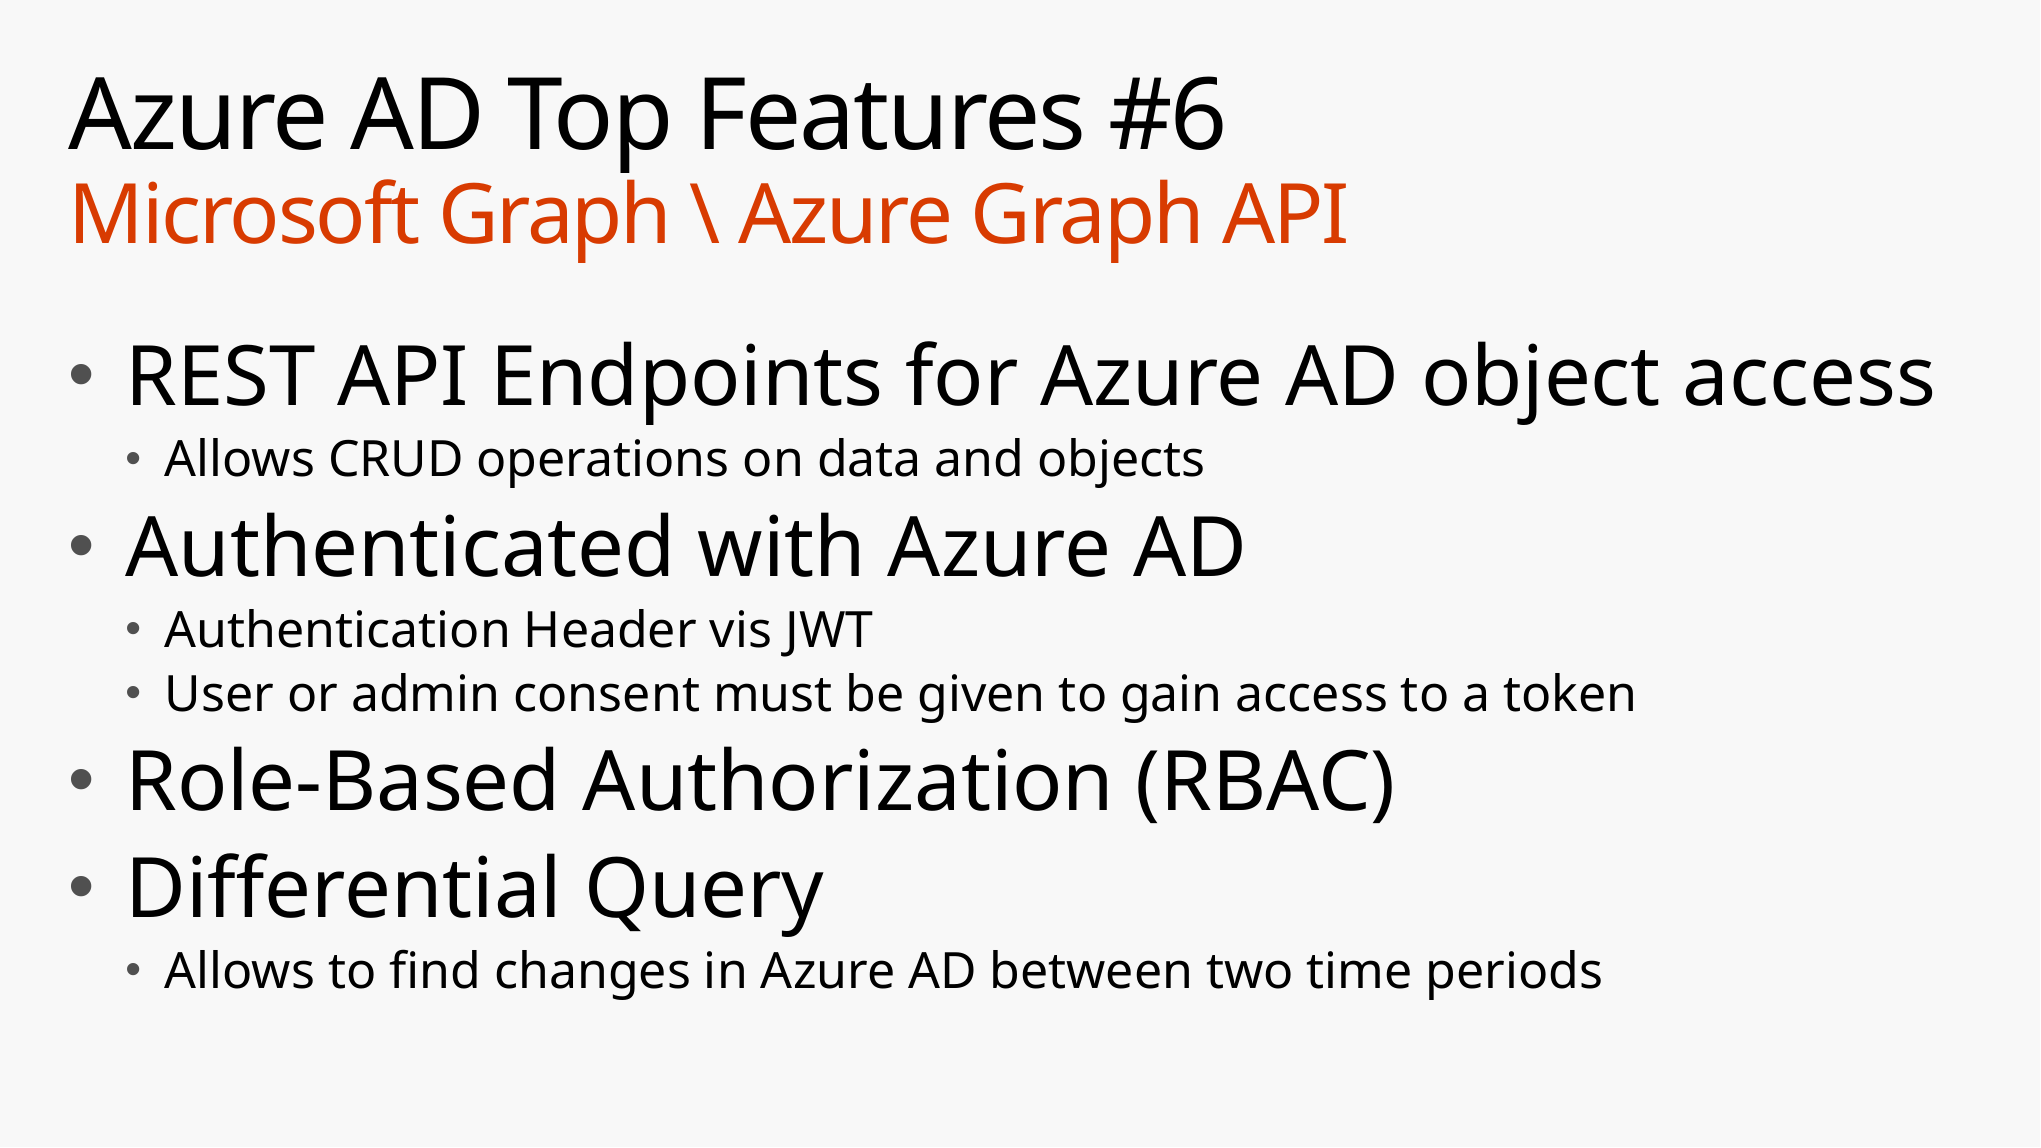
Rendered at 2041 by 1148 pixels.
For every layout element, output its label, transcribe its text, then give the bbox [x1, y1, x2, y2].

list REST API Endpoints for Azure AD object access Allows CRUD operations on data and objects Authenticated with Azure AD Authentication Header vis JWT User or admin consent must be given to gain access to a token Role-Based Authorization (RBAC) Differential Query Allows to find changes in Azure AD between two time periods [45, 318, 1996, 1040]
title Azure AD Top Features #6 Microsoft Graph \ Azure Graph API [45, 48, 1996, 199]
